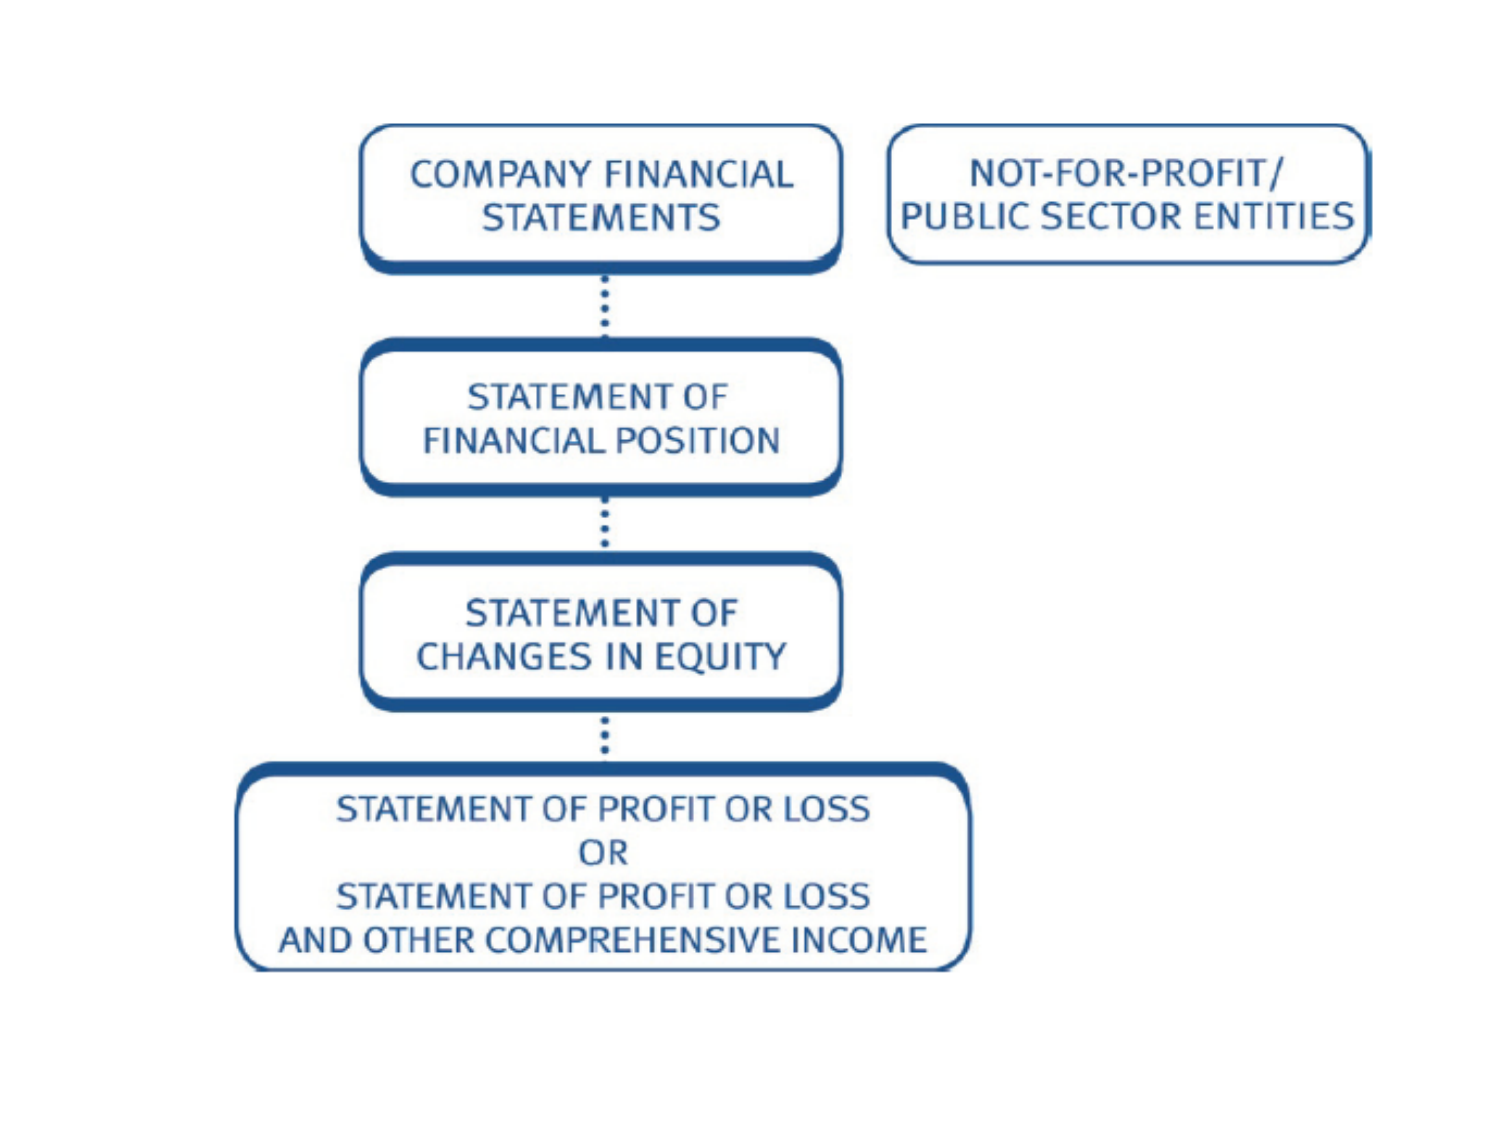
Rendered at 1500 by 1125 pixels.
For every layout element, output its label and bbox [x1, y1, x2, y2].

picture [87, 87, 1426, 988]
